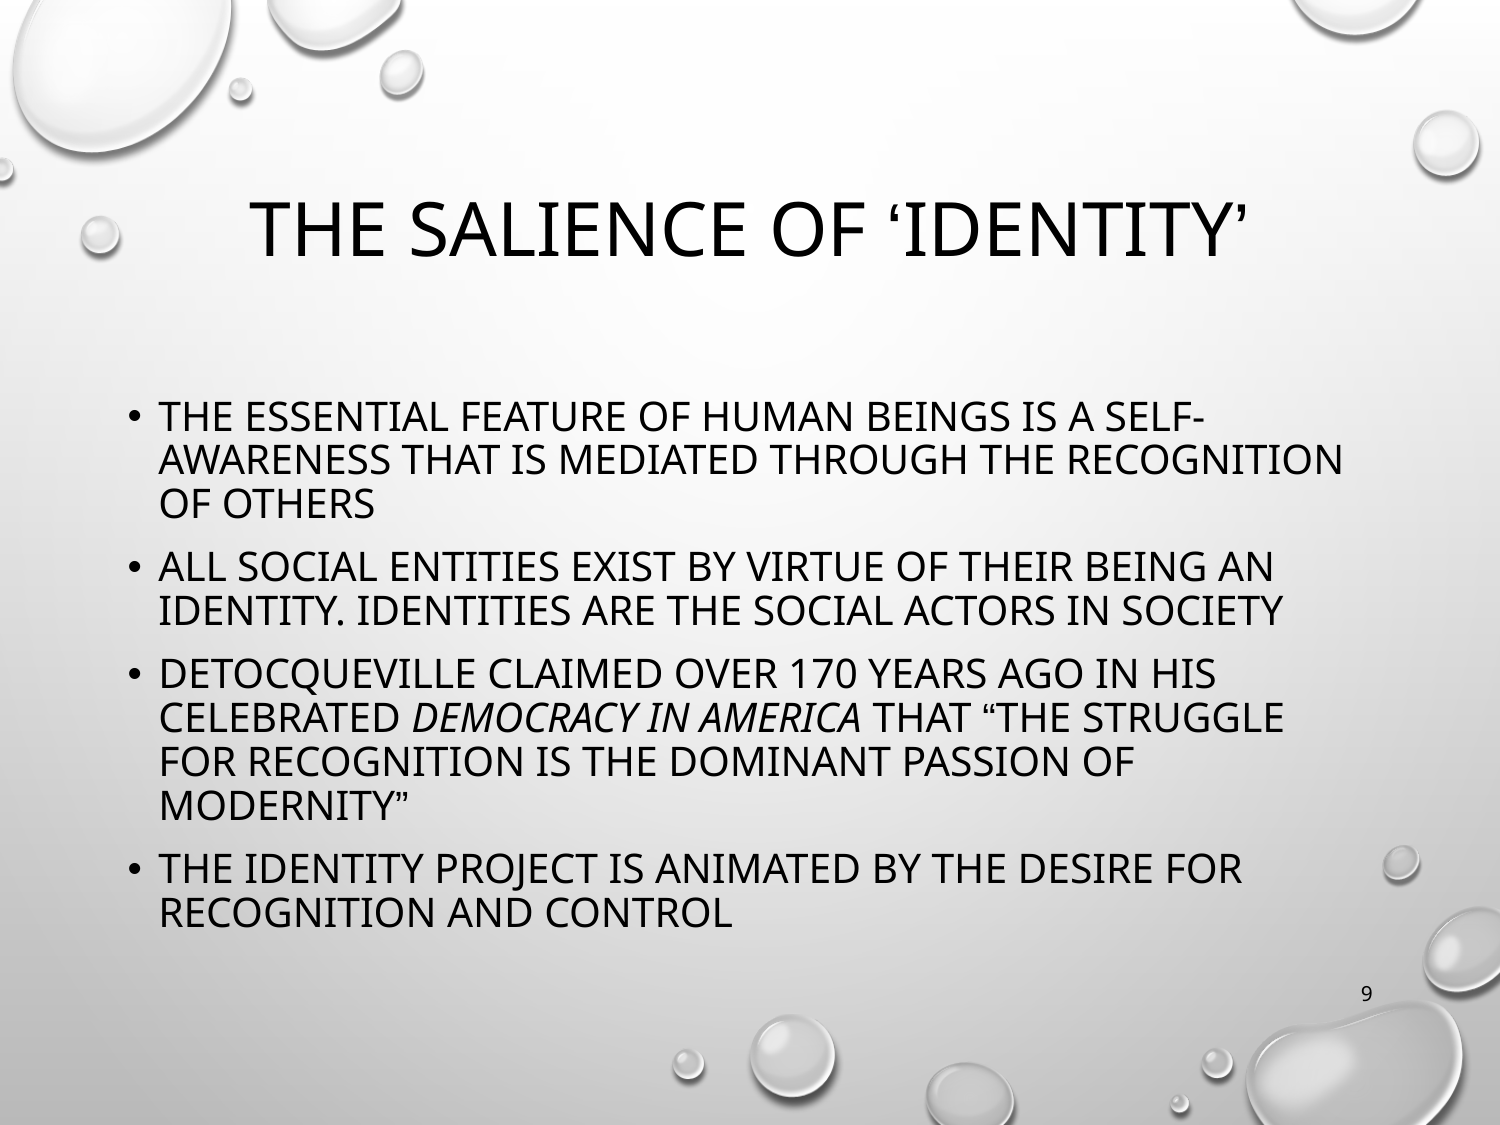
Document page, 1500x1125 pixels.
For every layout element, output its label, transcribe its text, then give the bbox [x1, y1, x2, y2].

slide_number 9 [1293, 965, 1388, 1025]
picture [0, 0, 1500, 1125]
title The Salience of ‘Identity’ [112, 101, 1388, 364]
list The essential feature of human beings is a self-awareness that is mediated through the recognition of others All social entities exist by virtue of their being an identity. Identities are the social actors in society DeTocqueville claimed over 170 years ago in his celebrated Democracy in America that “the struggle for recognition is the dominant passion of modernity” The identity project is animated by the desire for recognition and control [112, 388, 1388, 950]
